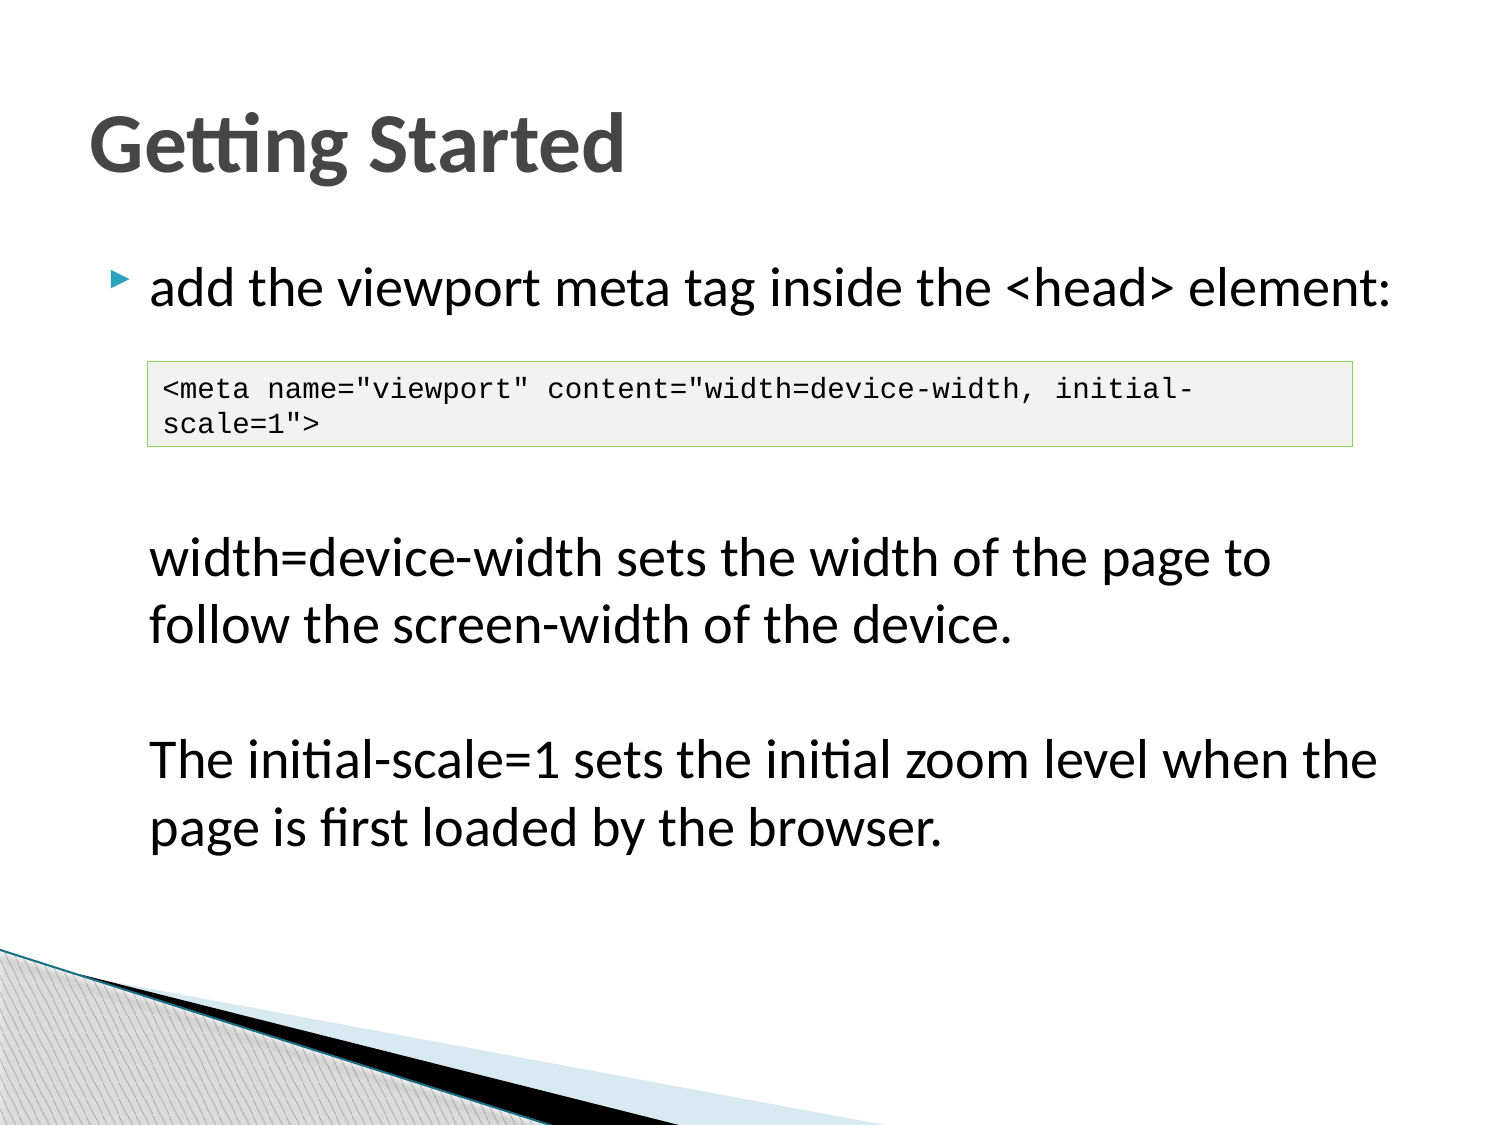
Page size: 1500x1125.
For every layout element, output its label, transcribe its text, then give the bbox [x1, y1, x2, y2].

text_box <meta name="viewport" content="width=device-width, initial-scale=1"> [147, 361, 1353, 447]
text_box add the viewport meta tag inside the <head> element: width=device-width sets the width of the page to follow the screen-width of the device. The initial-scale=1 sets the initial zoom level when the page is first loaded by the browser. [74, 242, 1425, 1059]
title Getting Started [75, 45, 1425, 233]
